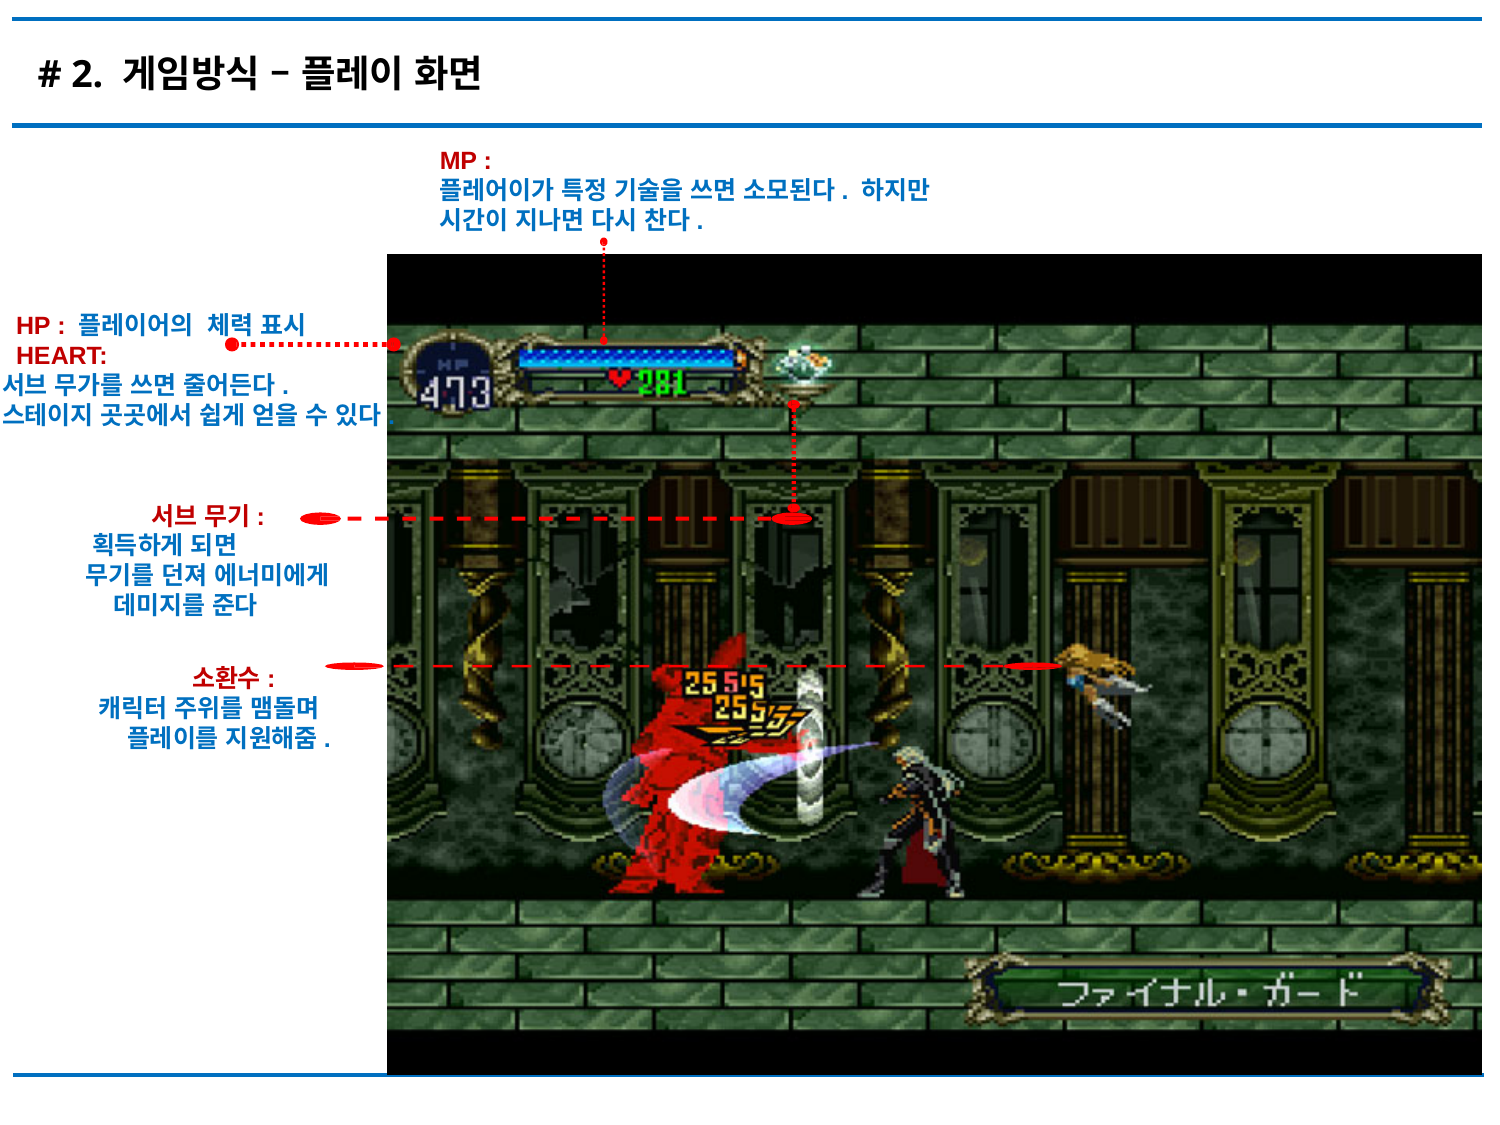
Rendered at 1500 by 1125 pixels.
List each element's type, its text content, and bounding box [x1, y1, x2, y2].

text_box HP : 플레이어의 체력 표시 HEART: 서브 무가를 쓰면 줄어든다. 스테이지 곳곳에서 쉽게 얻을 수 있다. [0, 249, 389, 460]
text_box [347, 516, 362, 521]
text_box 소환수: 캐릭터 주위를 맴돌며 플레이를 지원해줌. [0, 662, 382, 753]
title # 2. 게임방식 – 플레이 화면 [35, 49, 1465, 238]
text_box MP : 플레어이가 특정 기술을 쓰면 소모된다. 하지만 시간이 지나면 다시 찬다. [424, 137, 950, 243]
text_box [299, 512, 341, 525]
picture [387, 254, 1482, 1076]
text_box [324, 662, 382, 670]
text_box 서브 무기: 획득하게 되면 무기를 던져 에너미에게 데미지를 준다 [0, 499, 382, 620]
text_box [600, 243, 608, 251]
text_box [225, 337, 240, 352]
